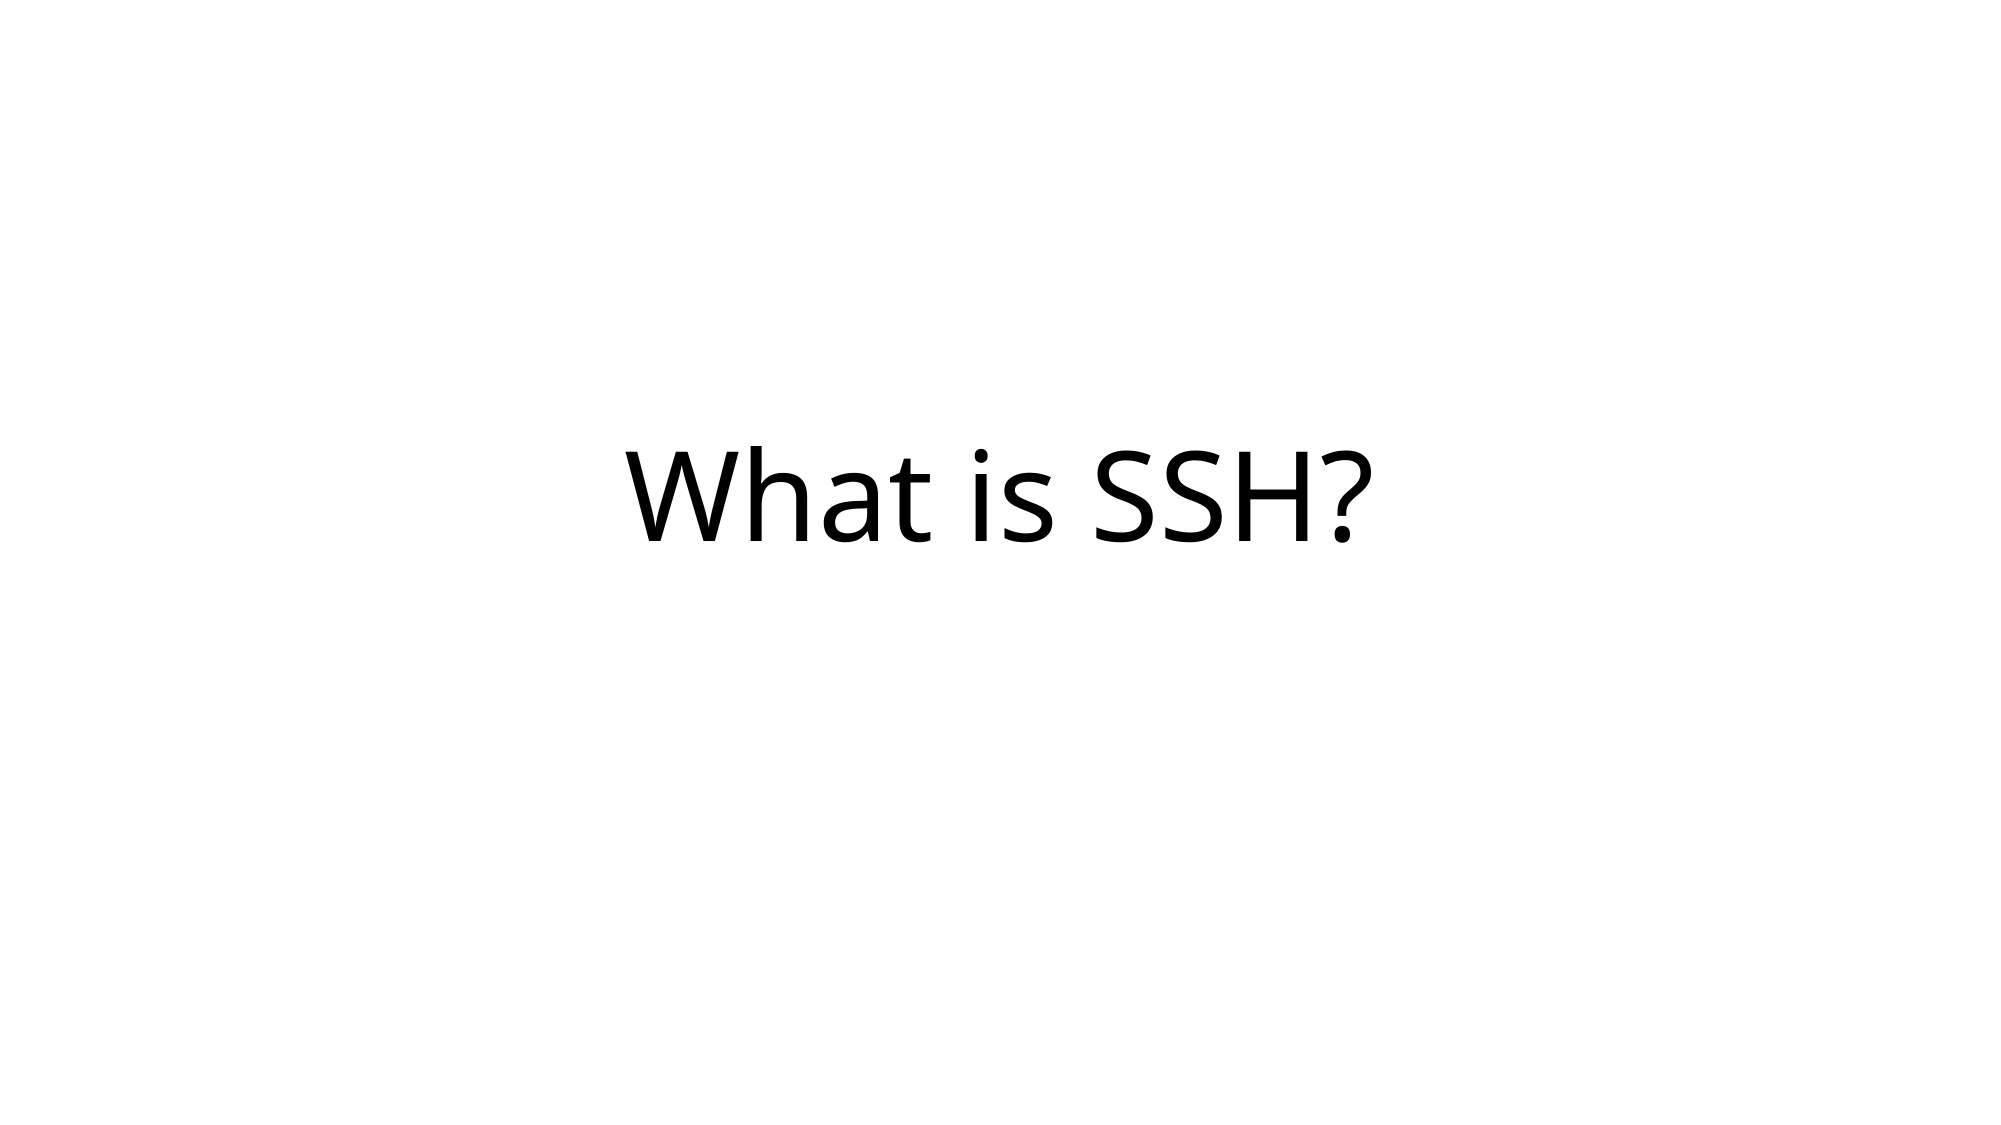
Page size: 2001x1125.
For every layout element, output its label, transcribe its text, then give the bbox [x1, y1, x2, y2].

title What is SSH? [249, 184, 1750, 576]
